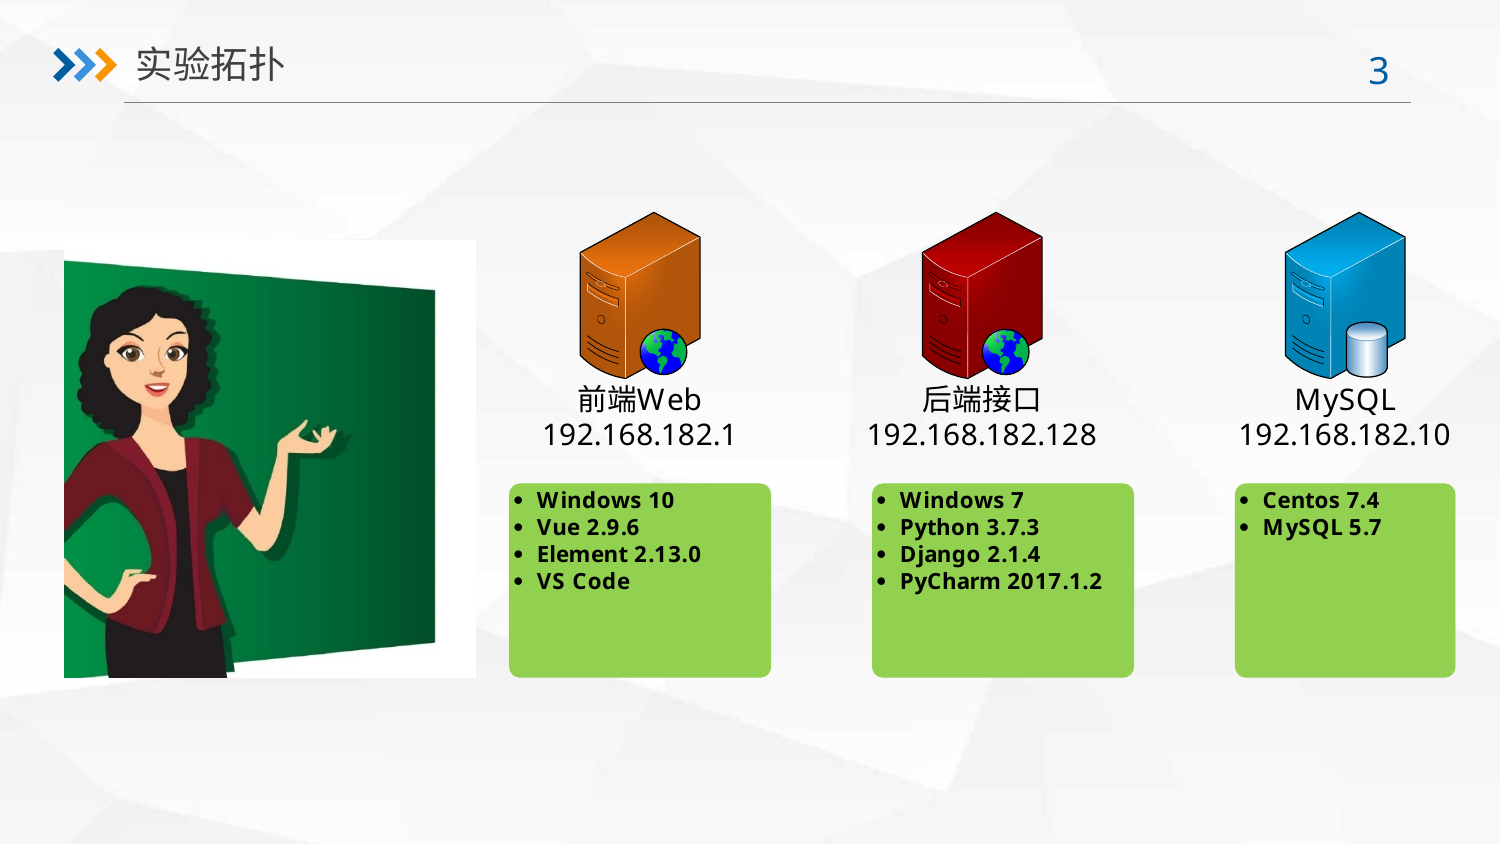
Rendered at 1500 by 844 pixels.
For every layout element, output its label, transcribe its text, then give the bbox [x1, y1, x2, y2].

picture [0, 0, 1500, 844]
text_box 实验拓扑 [135, 32, 337, 95]
